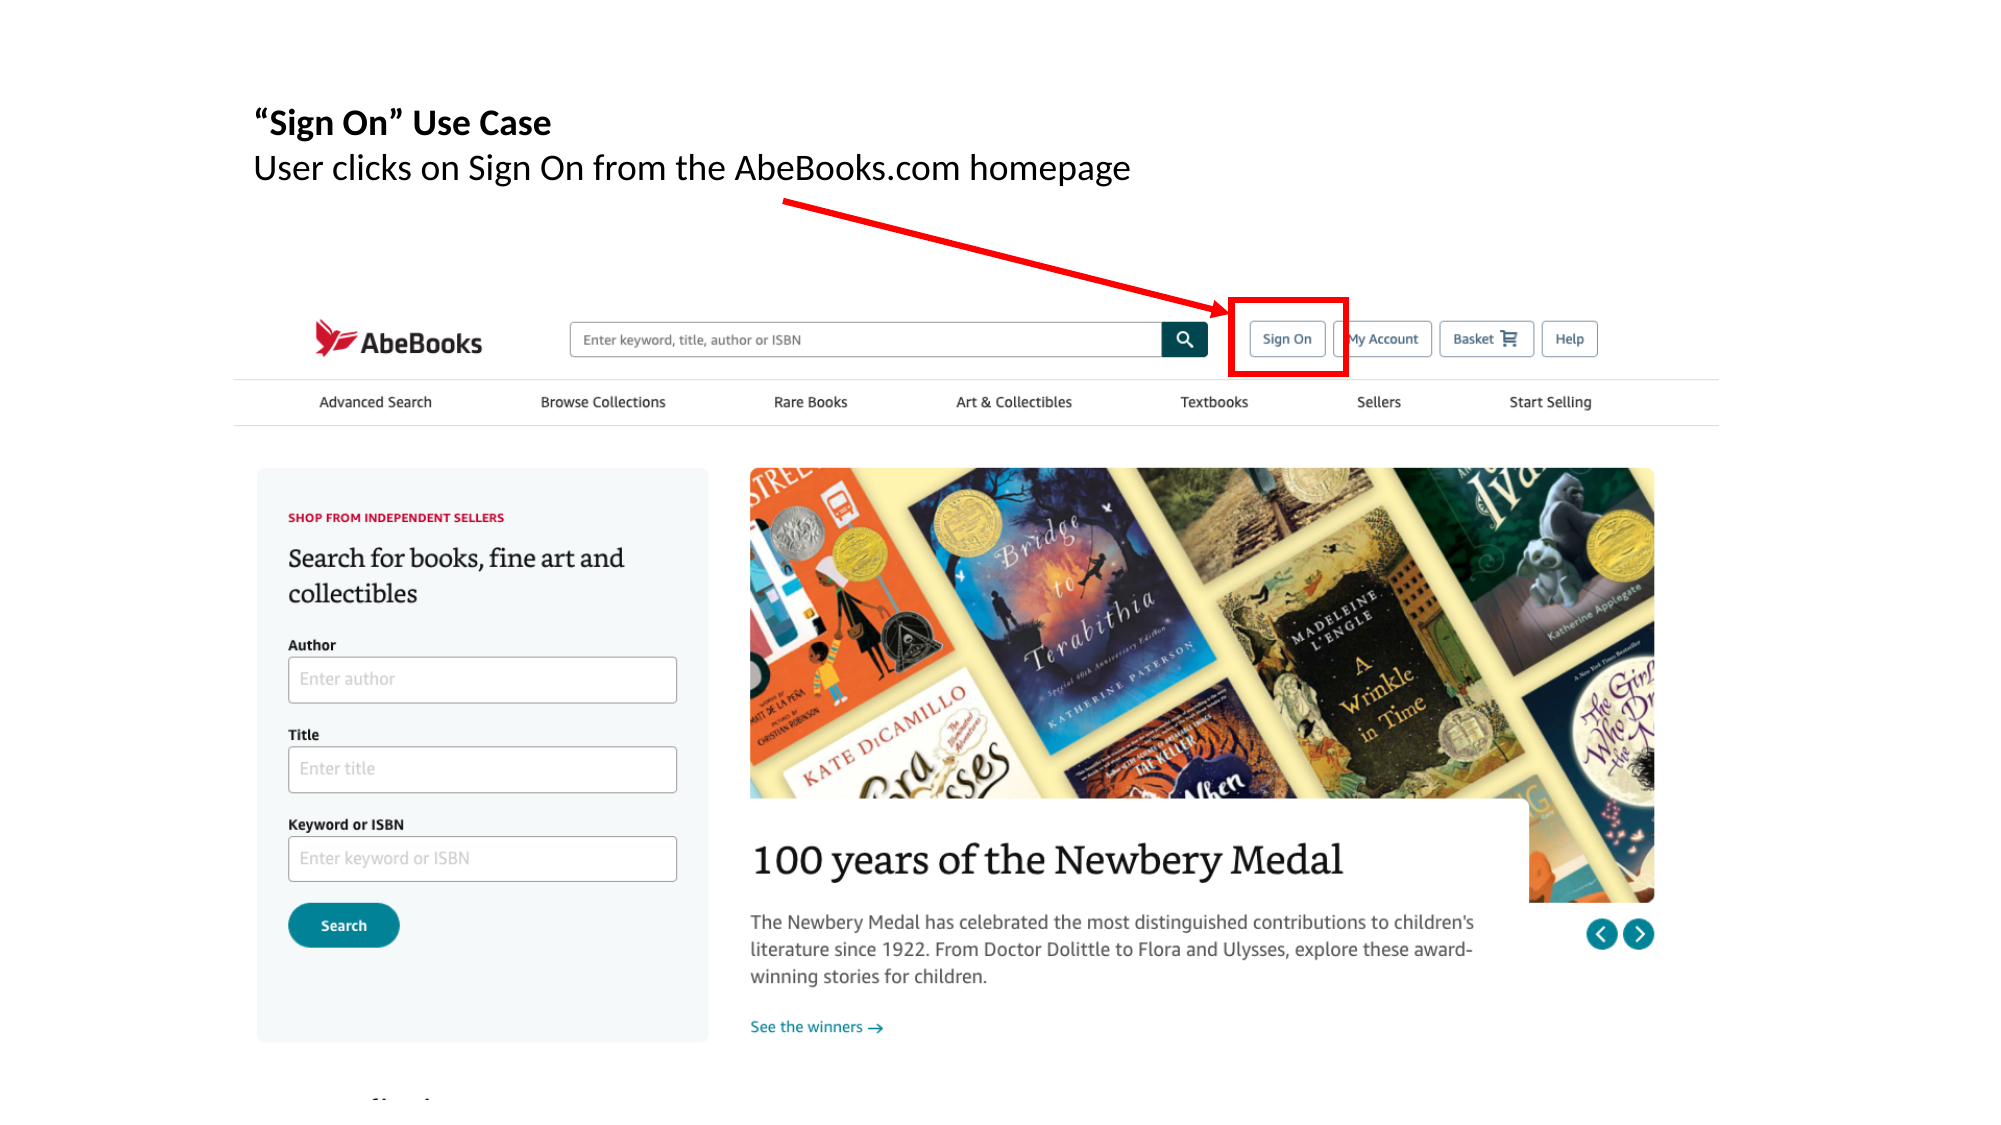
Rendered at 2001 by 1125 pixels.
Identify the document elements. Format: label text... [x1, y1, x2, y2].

text_box “Sign On” Use Case User clicks on Sign On from the AbeBooks.com homepage [238, 90, 1148, 196]
picture [234, 303, 1719, 1100]
text_box [1231, 299, 1347, 303]
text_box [782, 200, 1231, 314]
